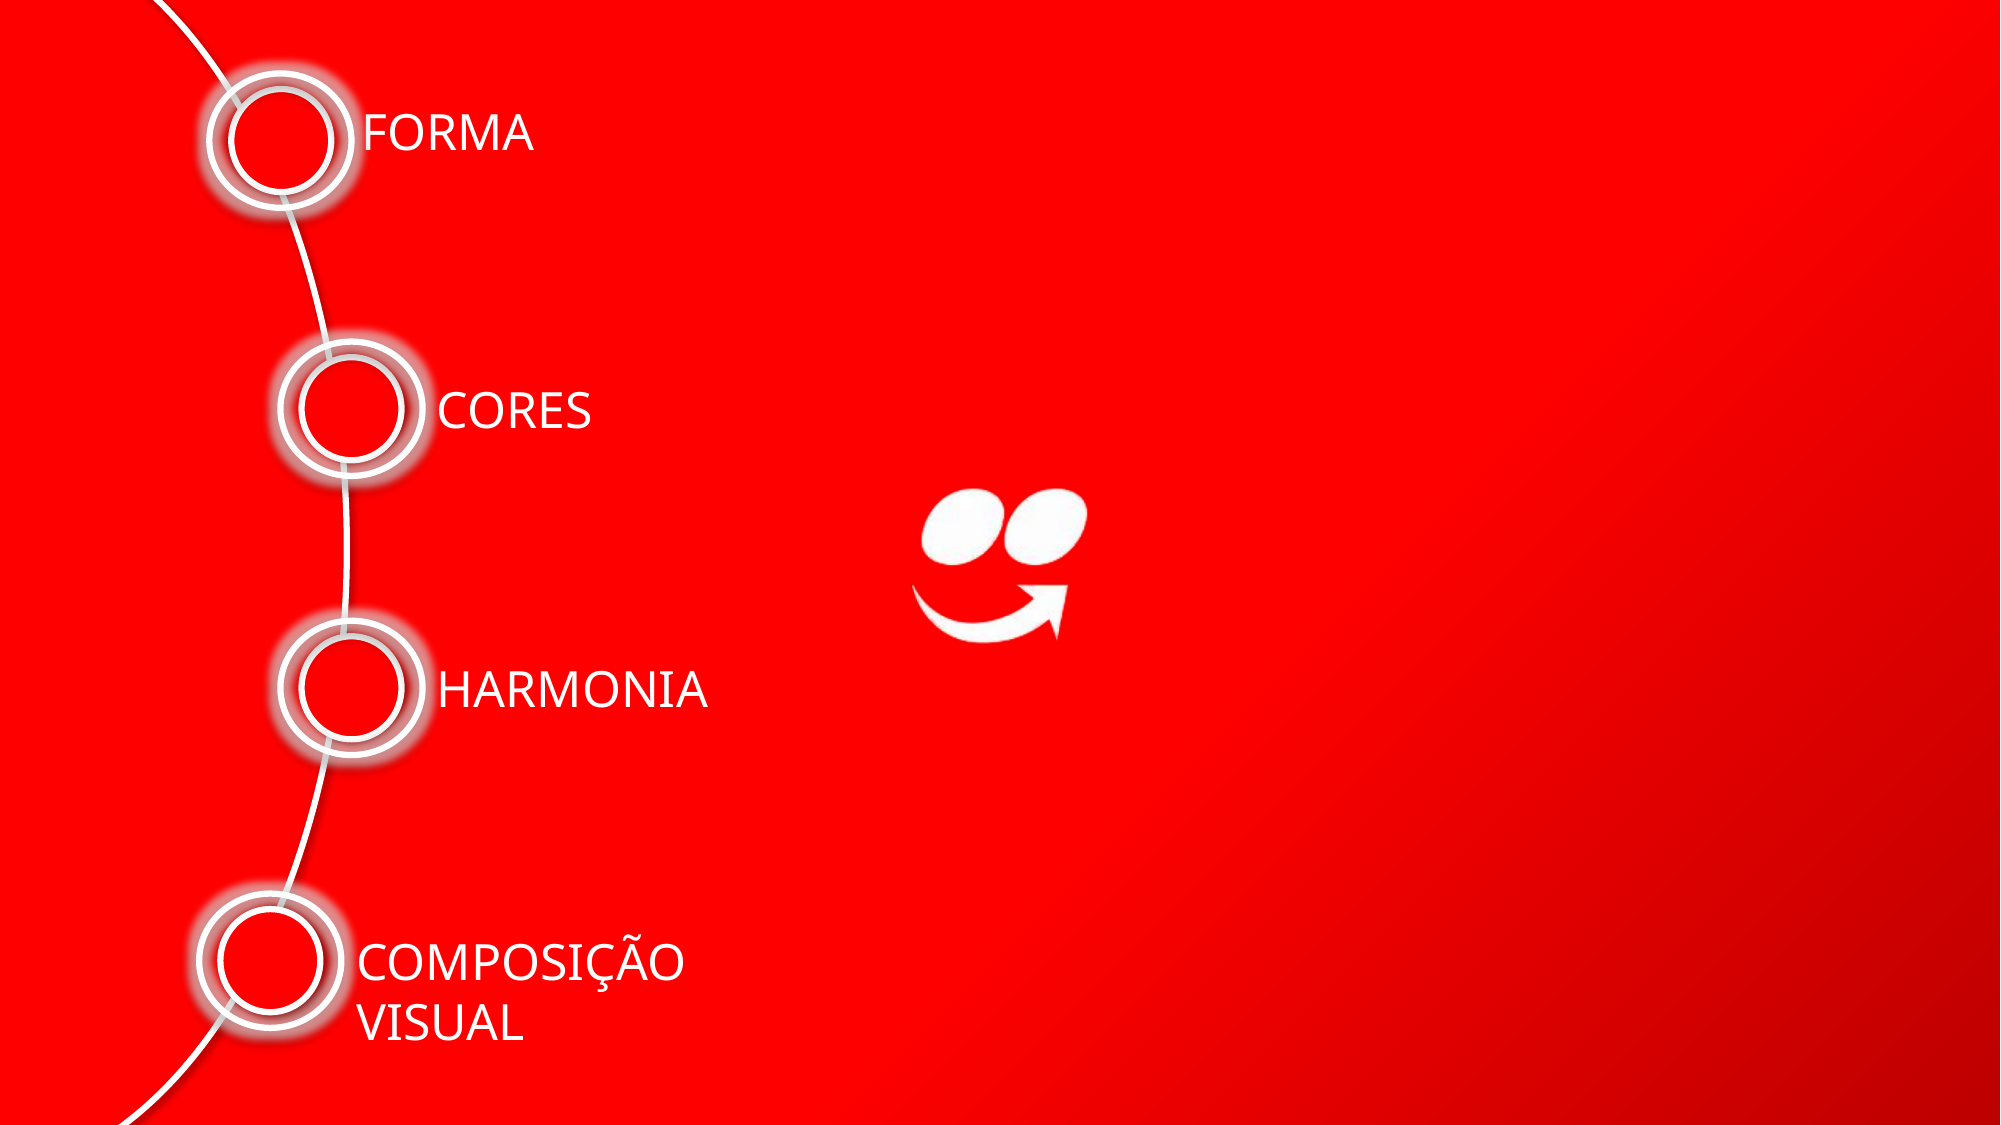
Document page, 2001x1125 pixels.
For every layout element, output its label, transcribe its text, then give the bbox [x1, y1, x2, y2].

text_box CORES [422, 370, 860, 446]
text_box FORMA [354, 93, 785, 169]
text_box [0, 0, 348, 1125]
text_box [219, 908, 322, 1014]
text_box [208, 72, 353, 209]
text_box [198, 892, 341, 1029]
picture [859, 421, 1141, 704]
text_box [279, 619, 422, 757]
text_box [279, 340, 422, 477]
text_box HARMONIA [422, 649, 860, 725]
text_box COMPOSIÇÃO VISUAL [341, 922, 850, 1058]
